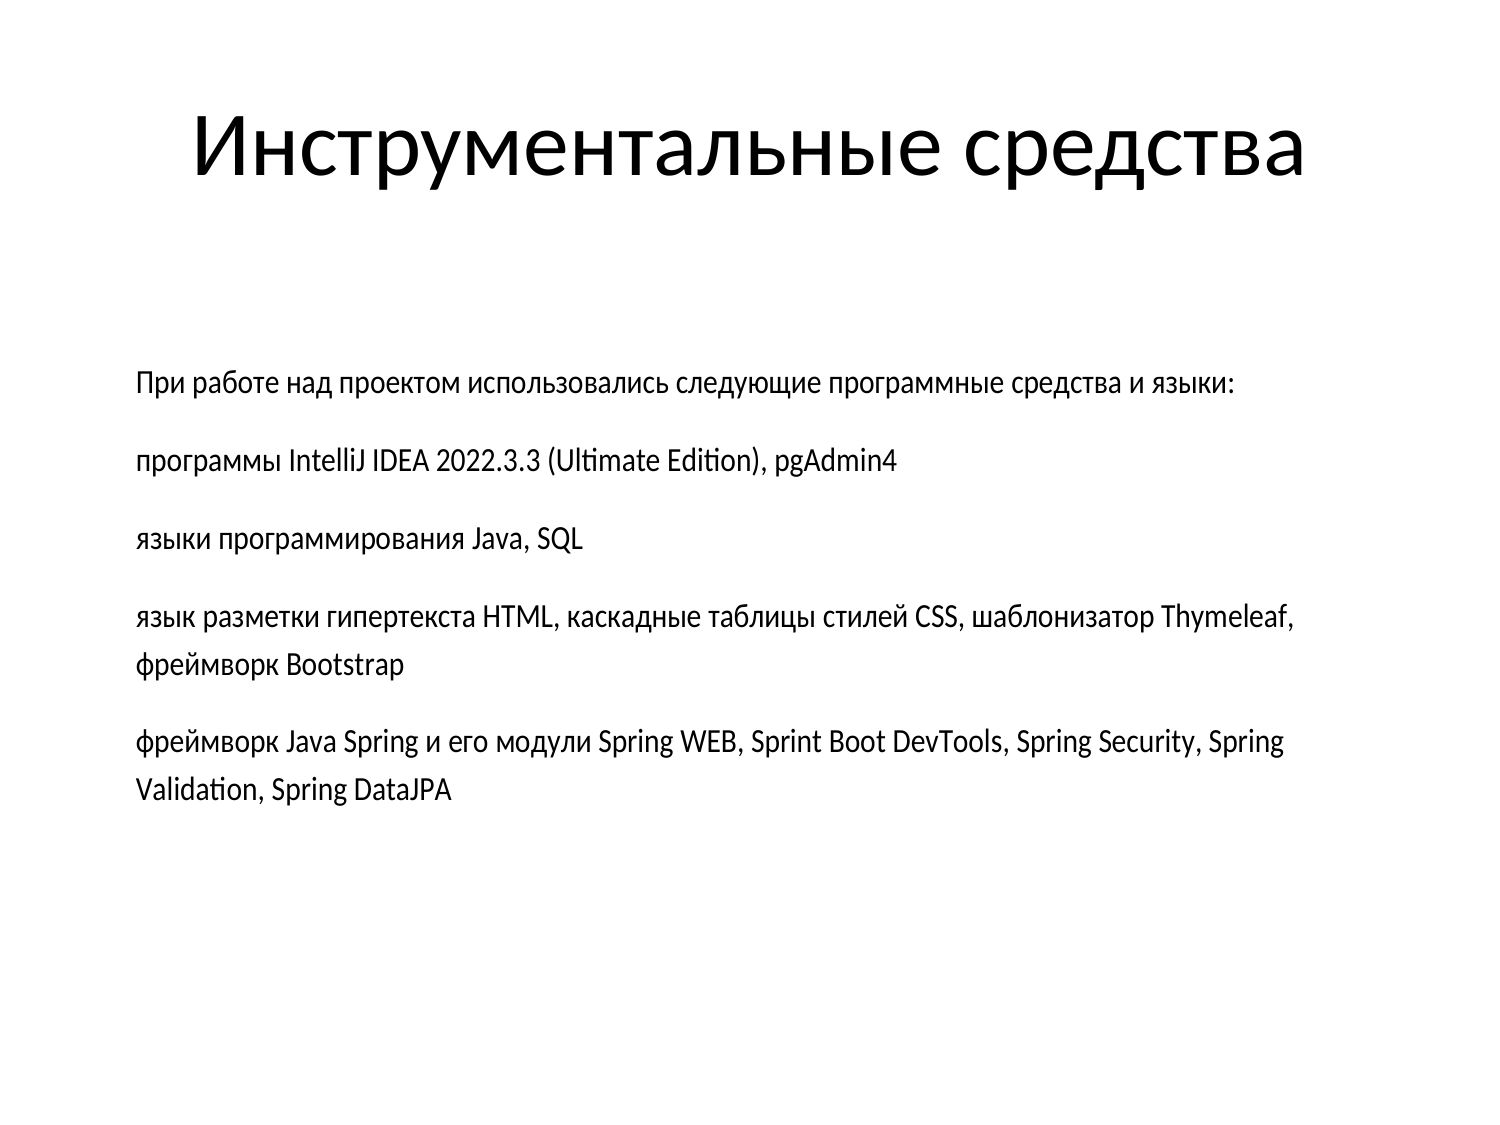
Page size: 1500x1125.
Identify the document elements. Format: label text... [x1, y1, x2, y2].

title Инструментальные средства [75, 45, 1425, 233]
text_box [135, 361, 1389, 847]
